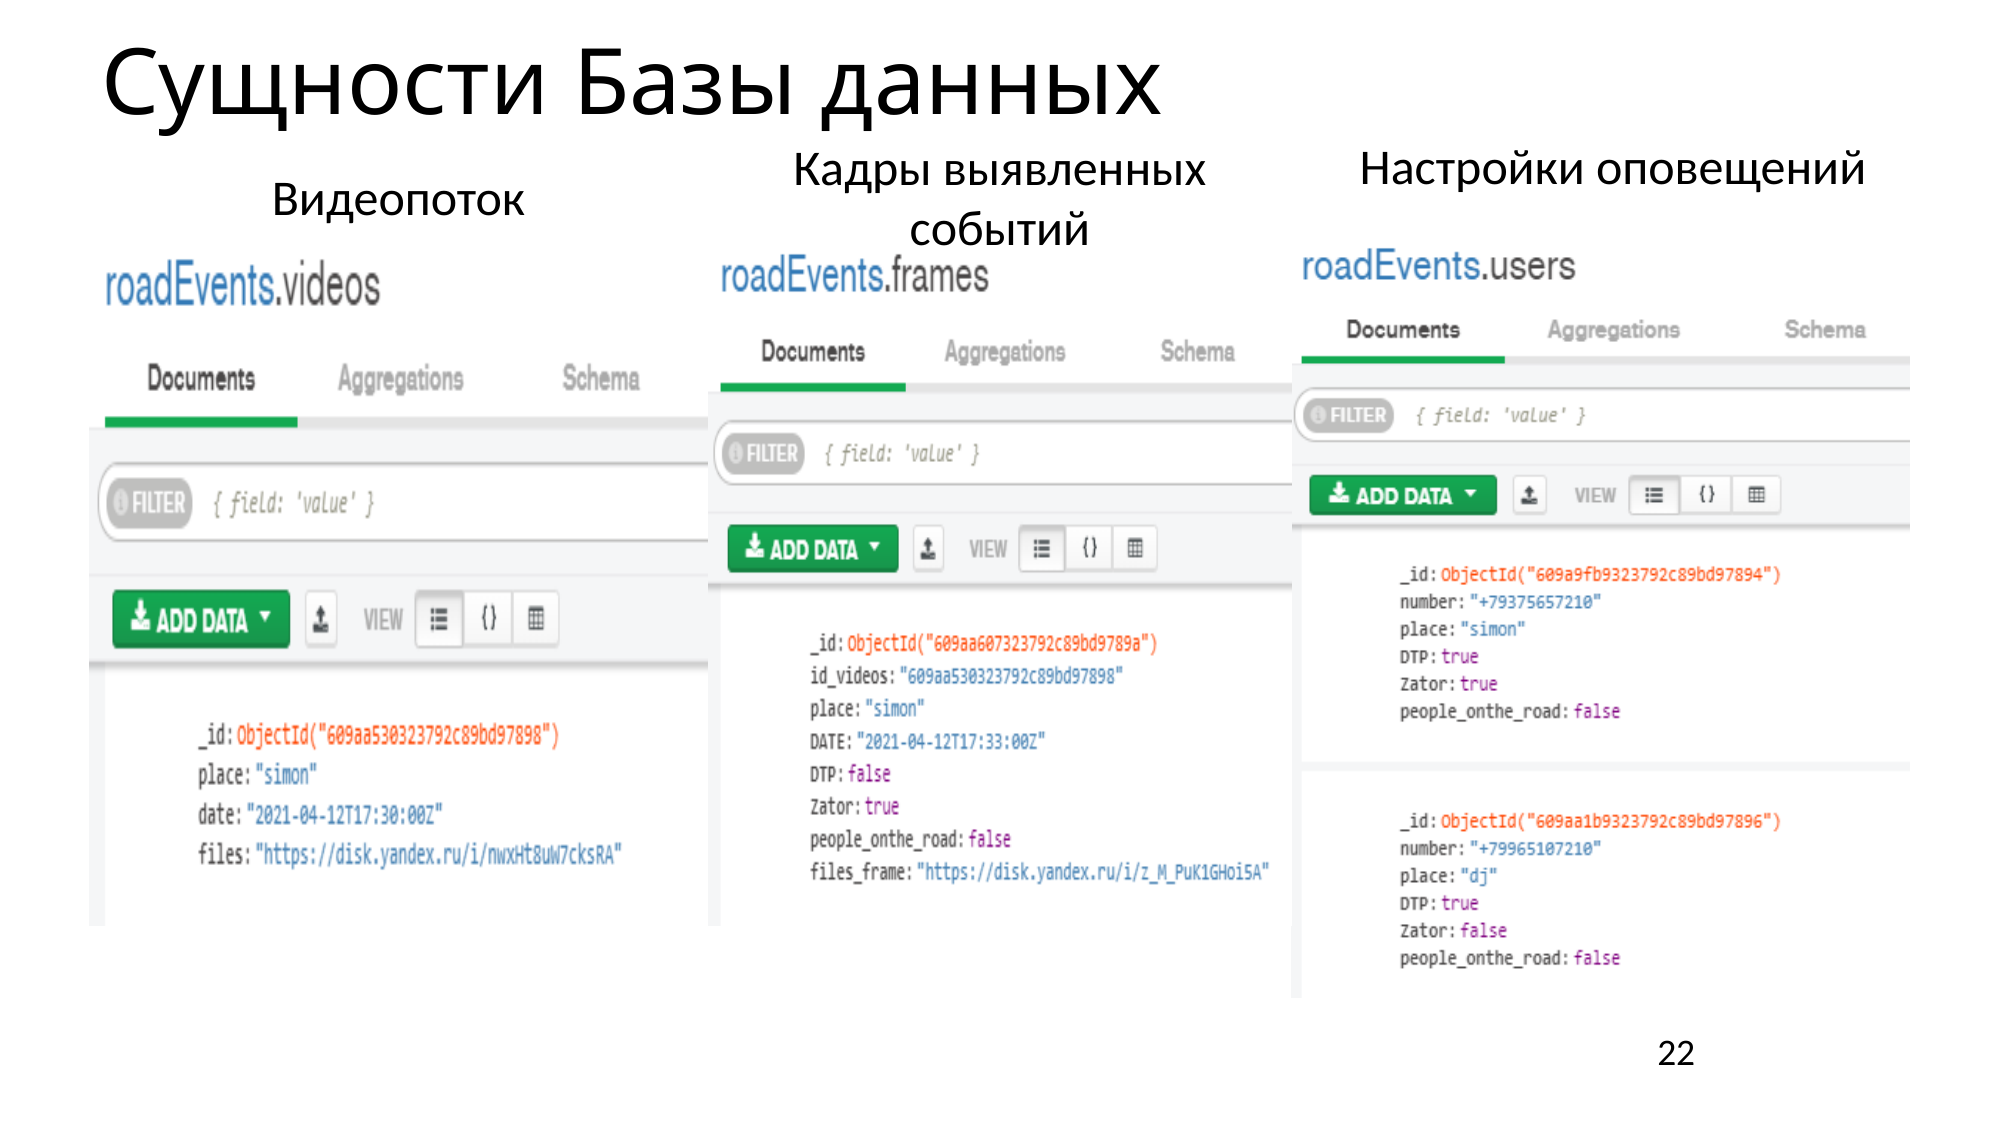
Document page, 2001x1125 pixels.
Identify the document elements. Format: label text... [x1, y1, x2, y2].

text_box Видеопоток [125, 158, 672, 218]
text_box Настройки оповещений [1339, 127, 1887, 202]
text_box 22 [1642, 1020, 1724, 1081]
title Сущности Базы данных [86, 14, 1812, 156]
text_box Кадры выявленных событий [726, 128, 1274, 218]
picture [89, 218, 1910, 998]
